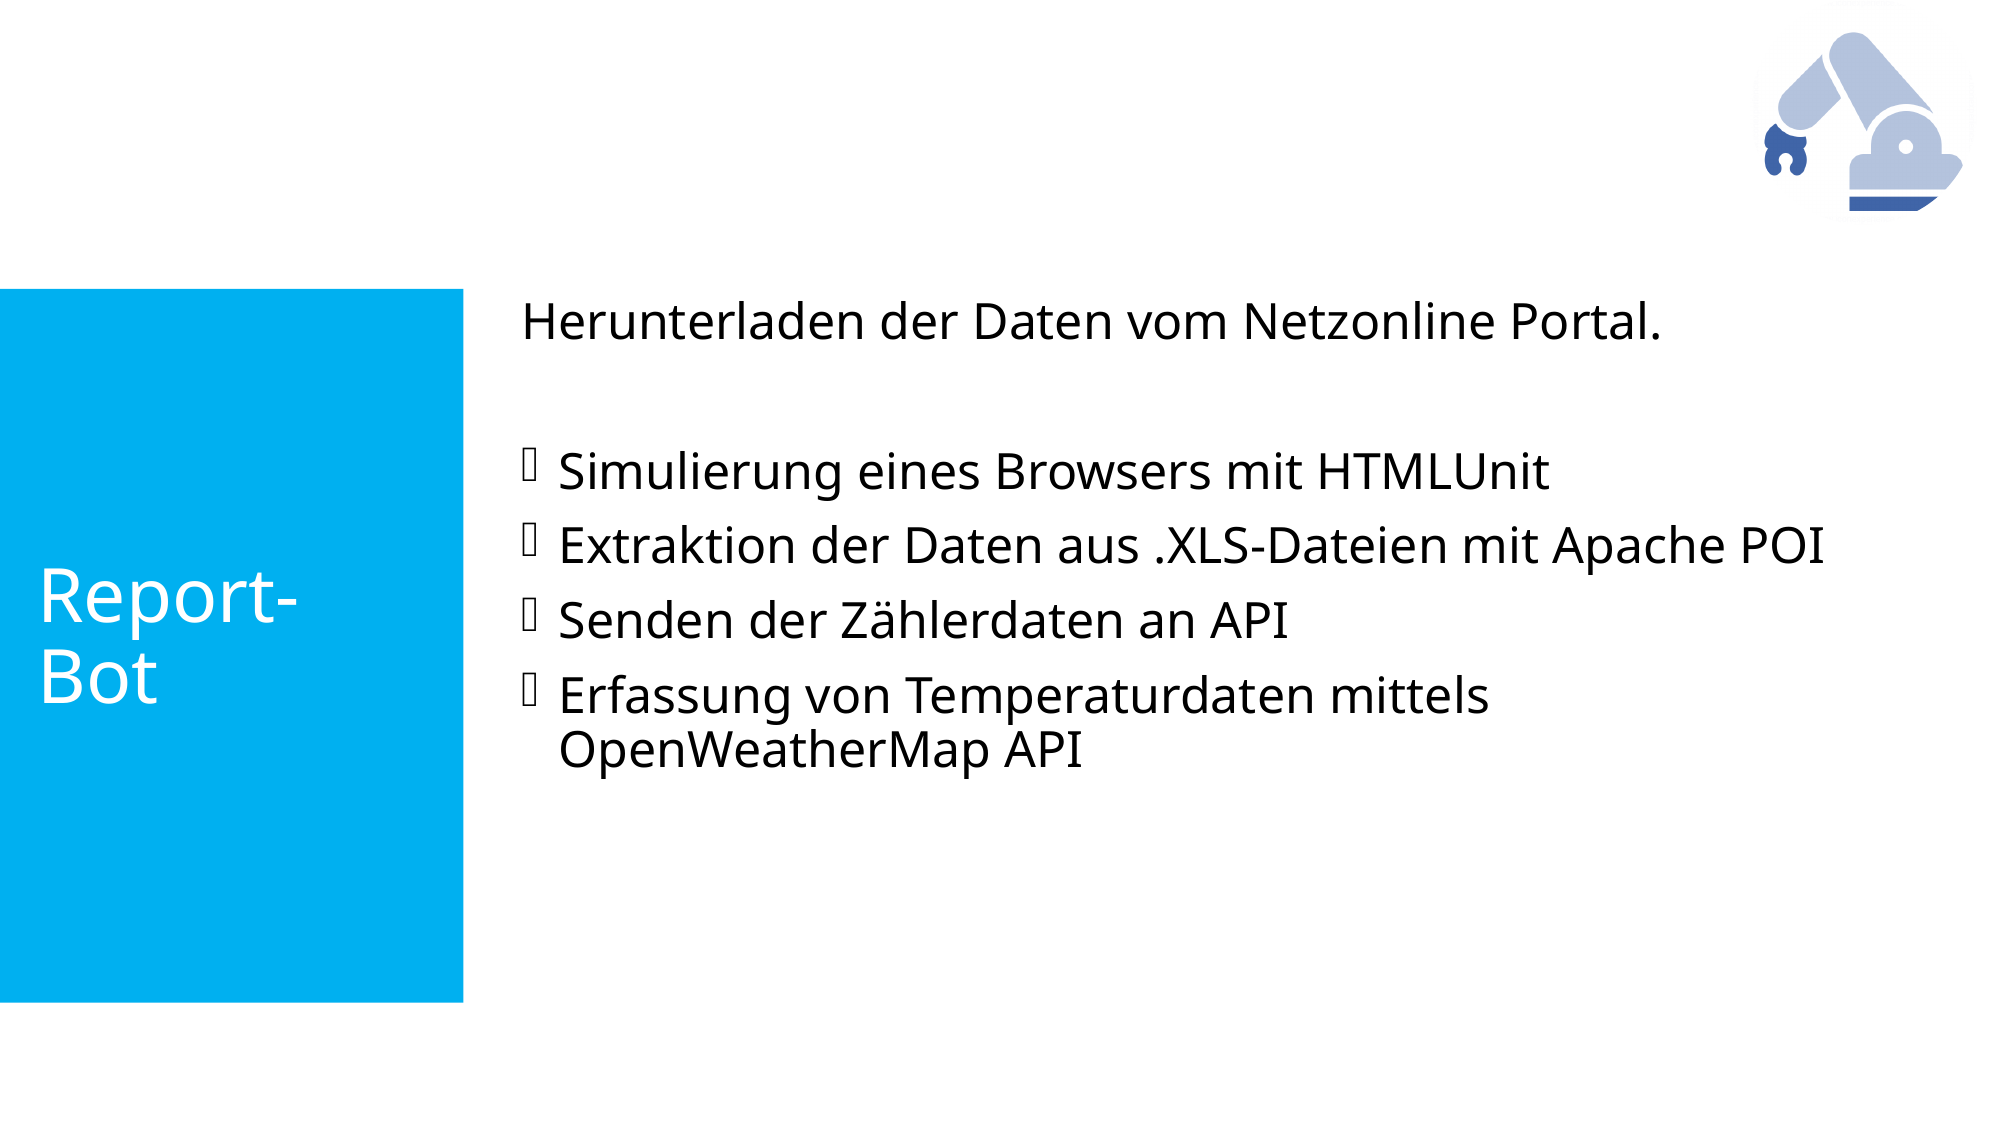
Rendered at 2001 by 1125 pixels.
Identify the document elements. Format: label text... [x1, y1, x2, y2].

list Herunterladen der Daten vom Netzonline Portal. Simulierung eines Browsers mit HTMLUnit Extraktion der Daten aus .XLS-Dateien mit Apache POI Senden der Zählerdaten an API Erfassung von Temperaturdaten mittels OpenWeatherMap API [505, 288, 1864, 1014]
title Report-Bot [22, 299, 435, 979]
picture [1750, 0, 1977, 225]
